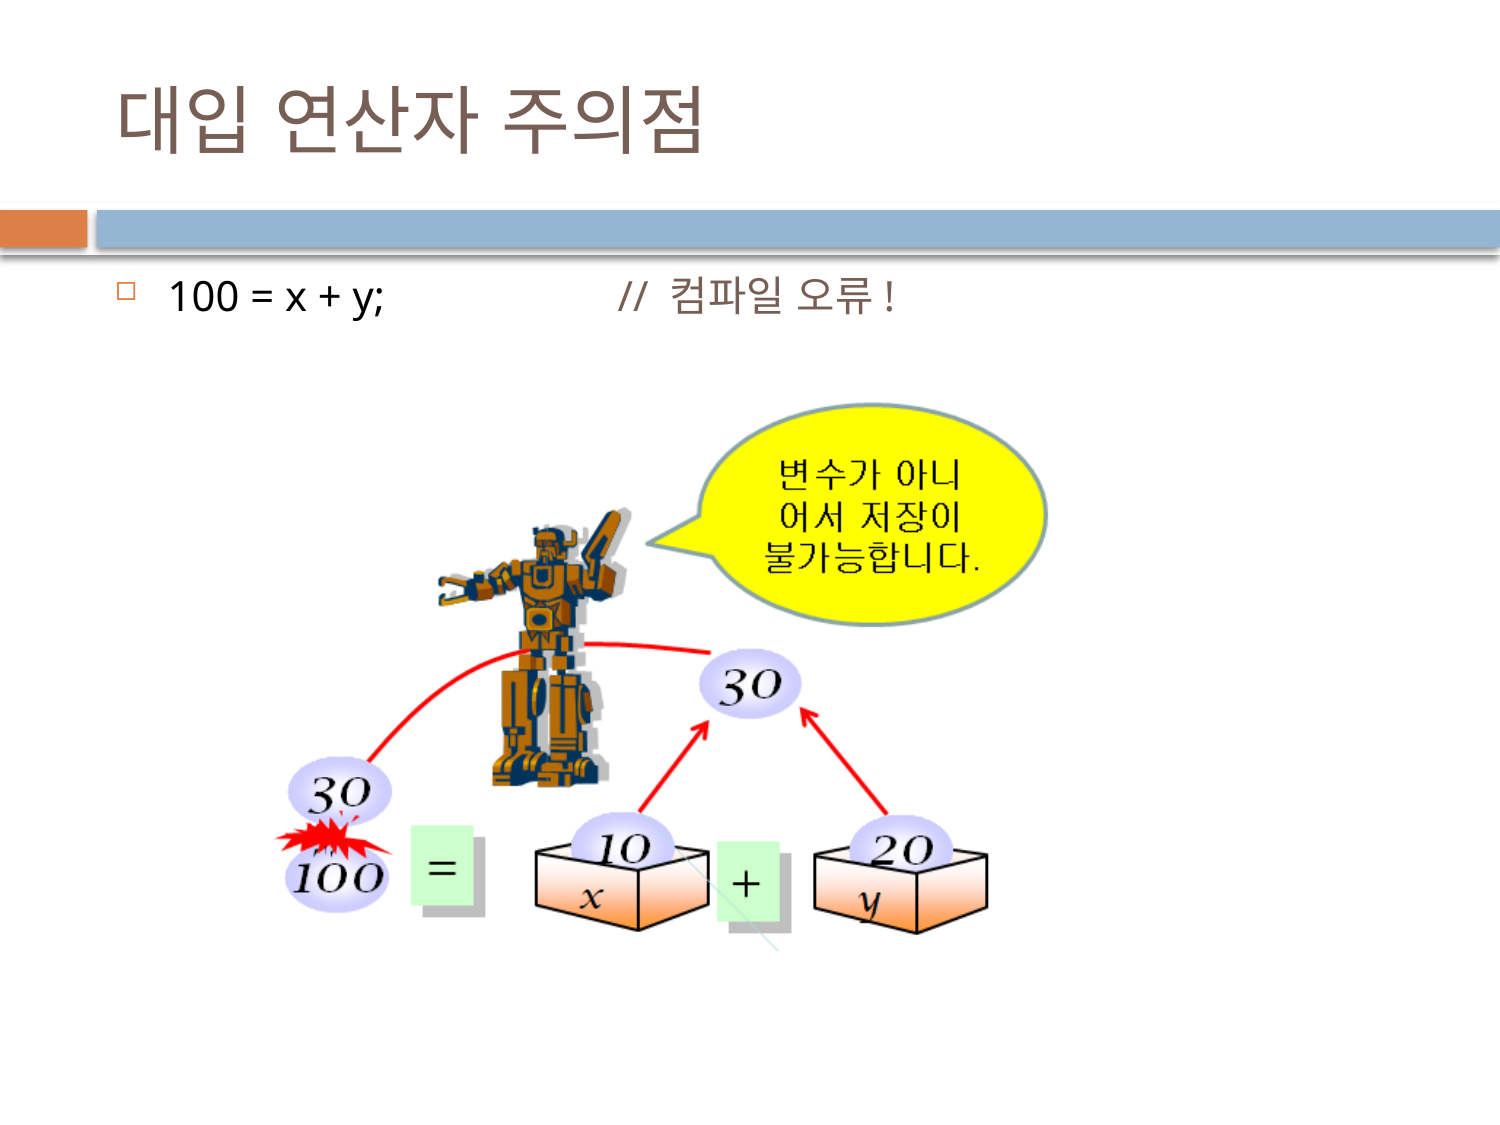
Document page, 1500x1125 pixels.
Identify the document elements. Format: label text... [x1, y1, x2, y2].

title 대입 연산자 주의점 [100, 37, 1438, 200]
list 100 = x + y; // 컴파일 오류! [100, 262, 1438, 1000]
picture [260, 371, 1073, 951]
